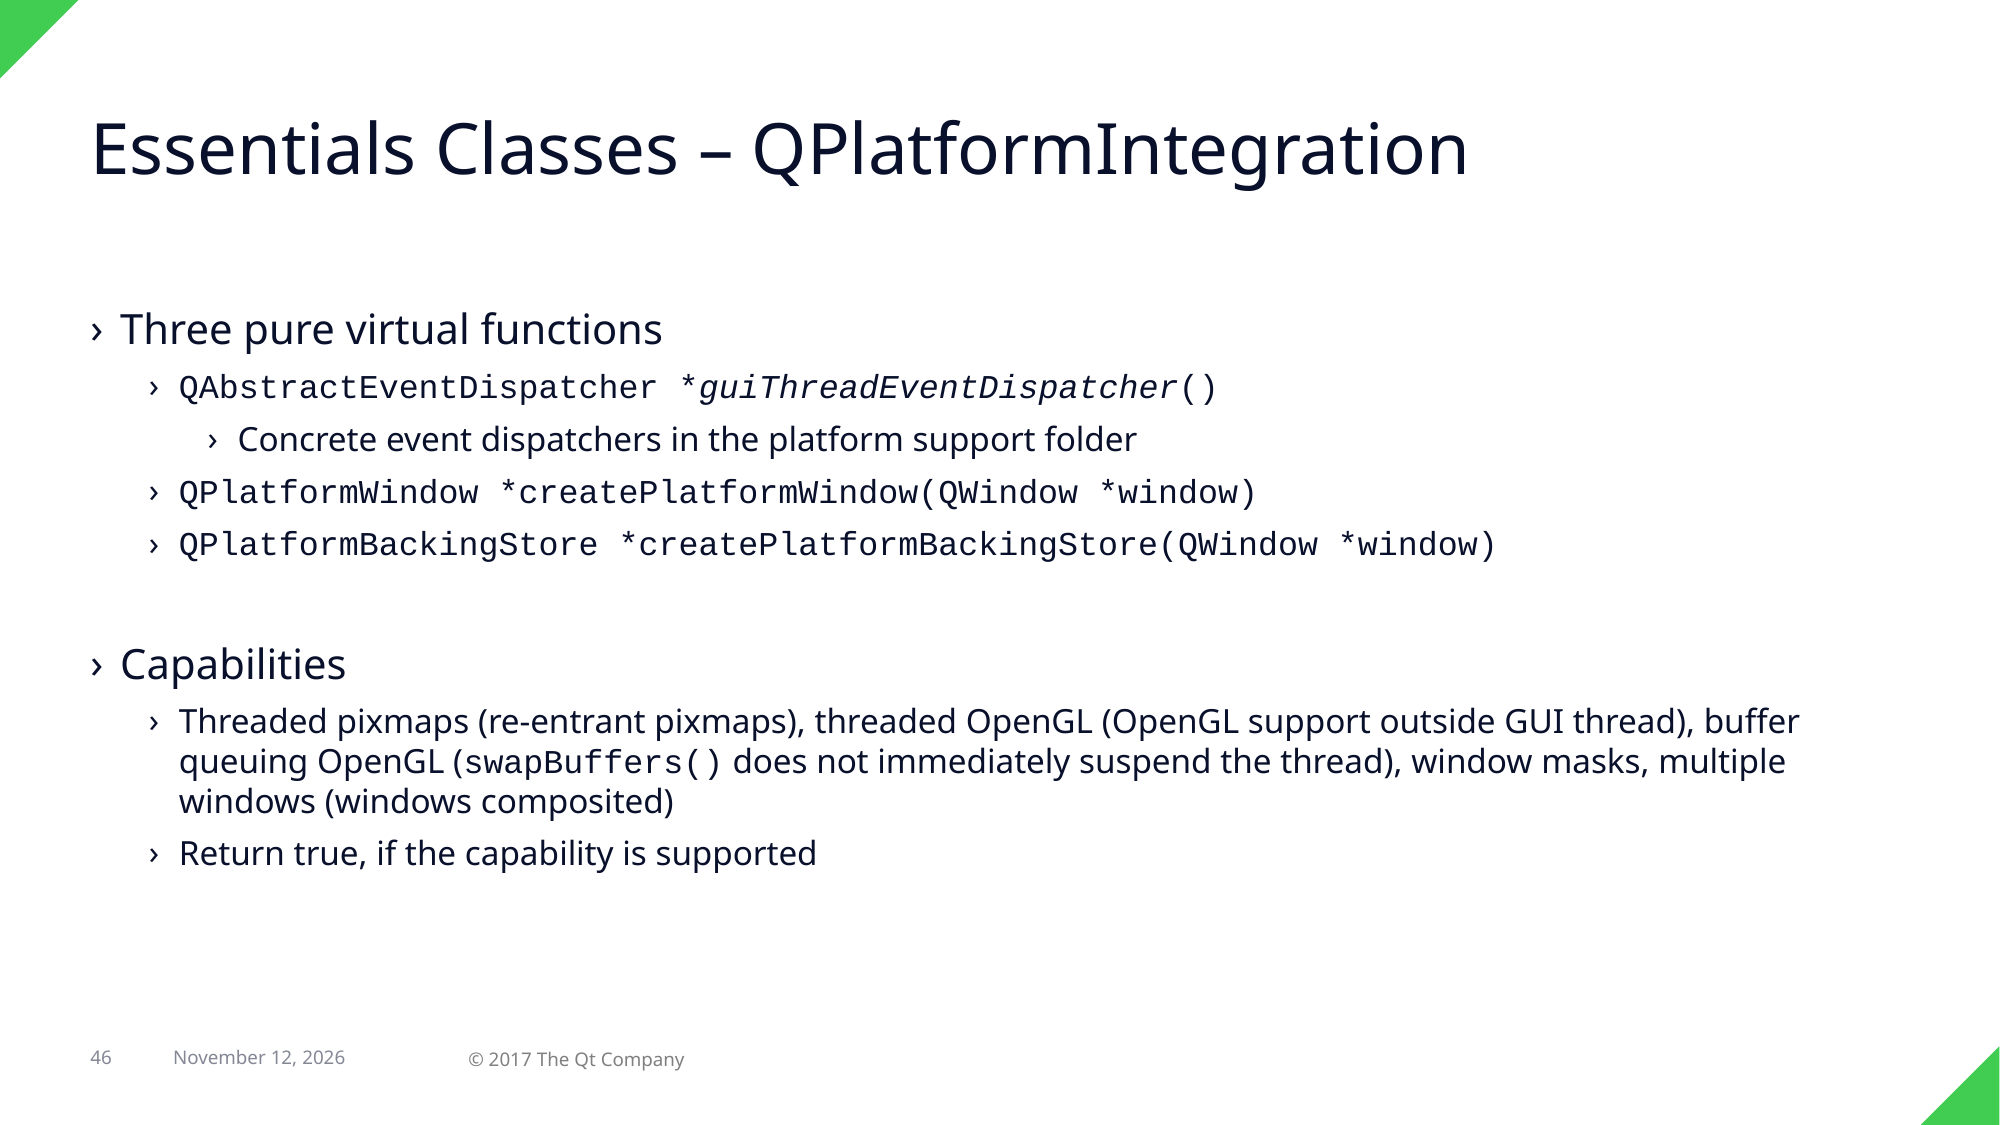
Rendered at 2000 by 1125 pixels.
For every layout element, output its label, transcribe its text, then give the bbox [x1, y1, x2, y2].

list Three pure virtual functions QAbstractEventDispatcher *guiThreadEventDispatcher() Concrete event dispatchers in the platform support folder QPlatformWindow *createPlatformWindow(QWindow *window) QPlatformBackingStore *createPlatformBackingStore(QWindow *window) Capabilities Threaded pixmaps (re-entrant pixmaps), threaded OpenGL (OpenGL support outside GUI thread), buffer queuing OpenGL (swapBuffers() does not immediately suspend the thread), window masks, multiple windows (windows composited) Return true, if the capability is supported [90, 302, 1910, 1012]
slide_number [173, 1046, 468, 1071]
slide_number 46 [90, 1046, 173, 1071]
title Essentials Classes – QPlatformIntegration [90, 113, 1910, 268]
footer © 2017 The Qt Company [468, 1046, 1910, 1071]
